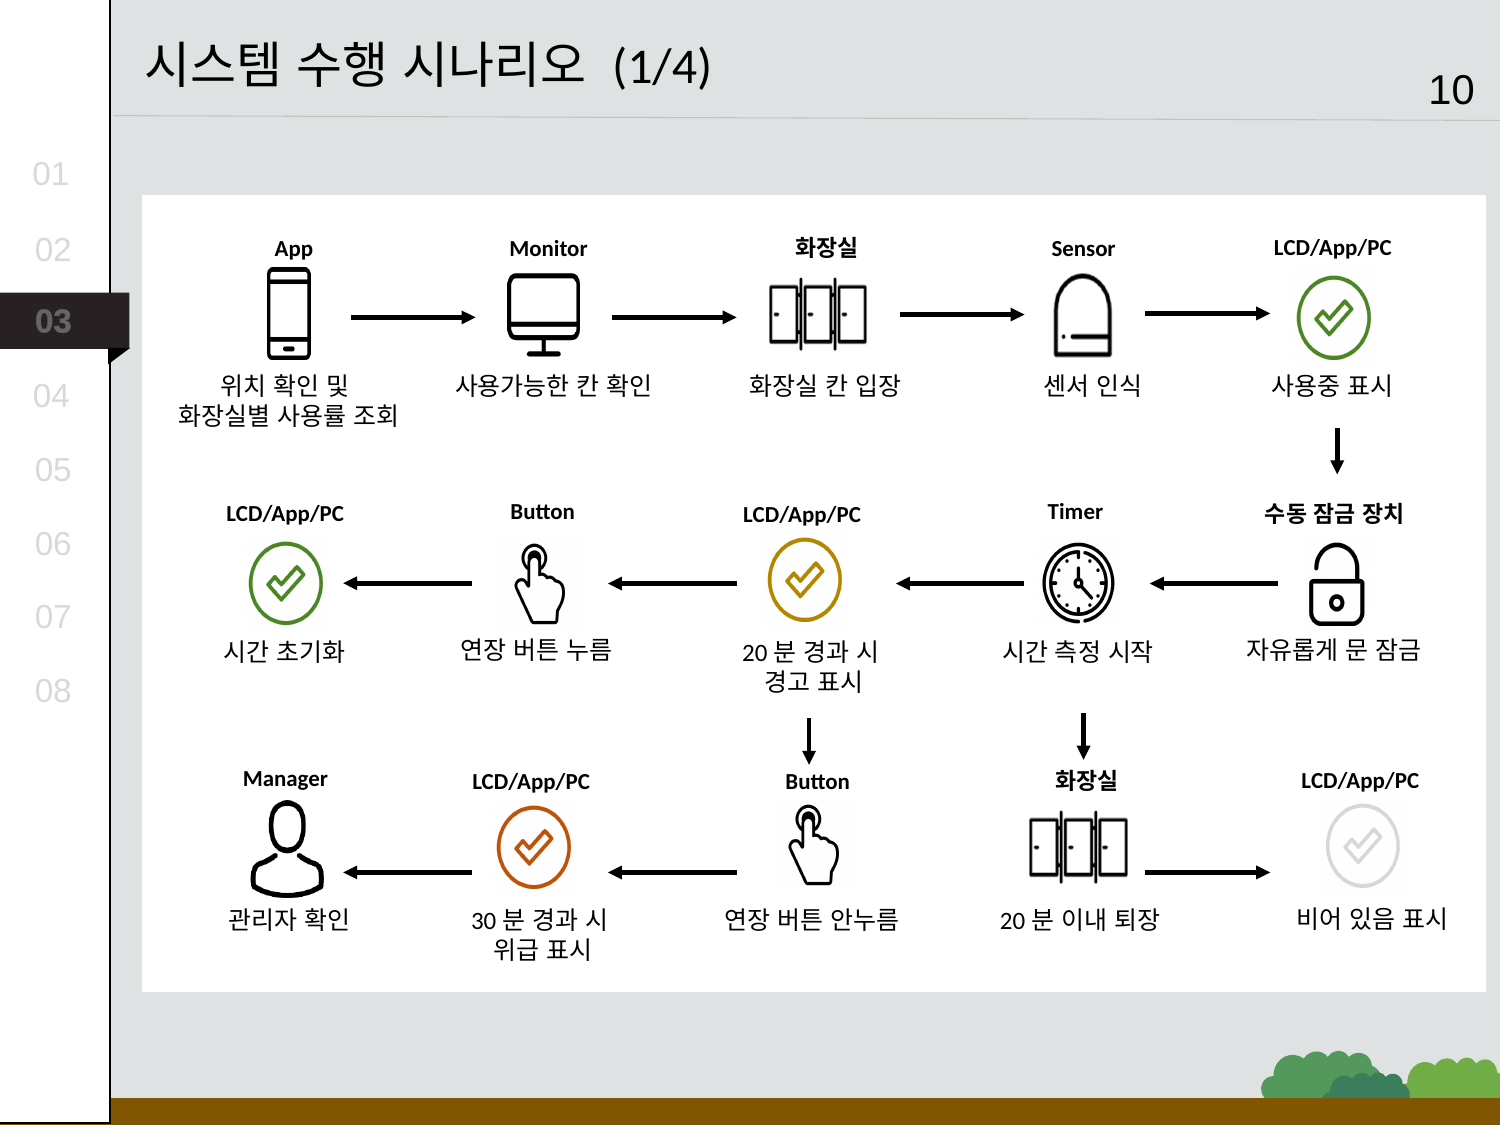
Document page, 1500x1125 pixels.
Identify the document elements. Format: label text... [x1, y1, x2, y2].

text_box [0, 292, 108, 350]
text_box 10 [1413, 55, 1494, 115]
text_box 06 [20, 514, 94, 570]
text_box 08 [20, 661, 94, 717]
text_box [1404, 1056, 1500, 1097]
text_box [1260, 1049, 1380, 1097]
text_box [0, 350, 111, 1124]
text_box [0, 0, 111, 292]
text_box [109, 292, 130, 347]
text_box 03 [20, 291, 109, 347]
text_box 시스템 수행 시나리오 (1/4) [129, 26, 763, 102]
text_box 04 [18, 367, 93, 422]
text_box 02 [20, 220, 94, 276]
text_box [0, 1097, 1500, 1125]
text_box 01 [17, 144, 92, 200]
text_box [113, 115, 1500, 121]
text_box 05 [20, 440, 94, 496]
text_box [108, 347, 130, 365]
text_box [1321, 1071, 1411, 1097]
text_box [141, 195, 1487, 993]
text_box 07 [20, 588, 94, 643]
